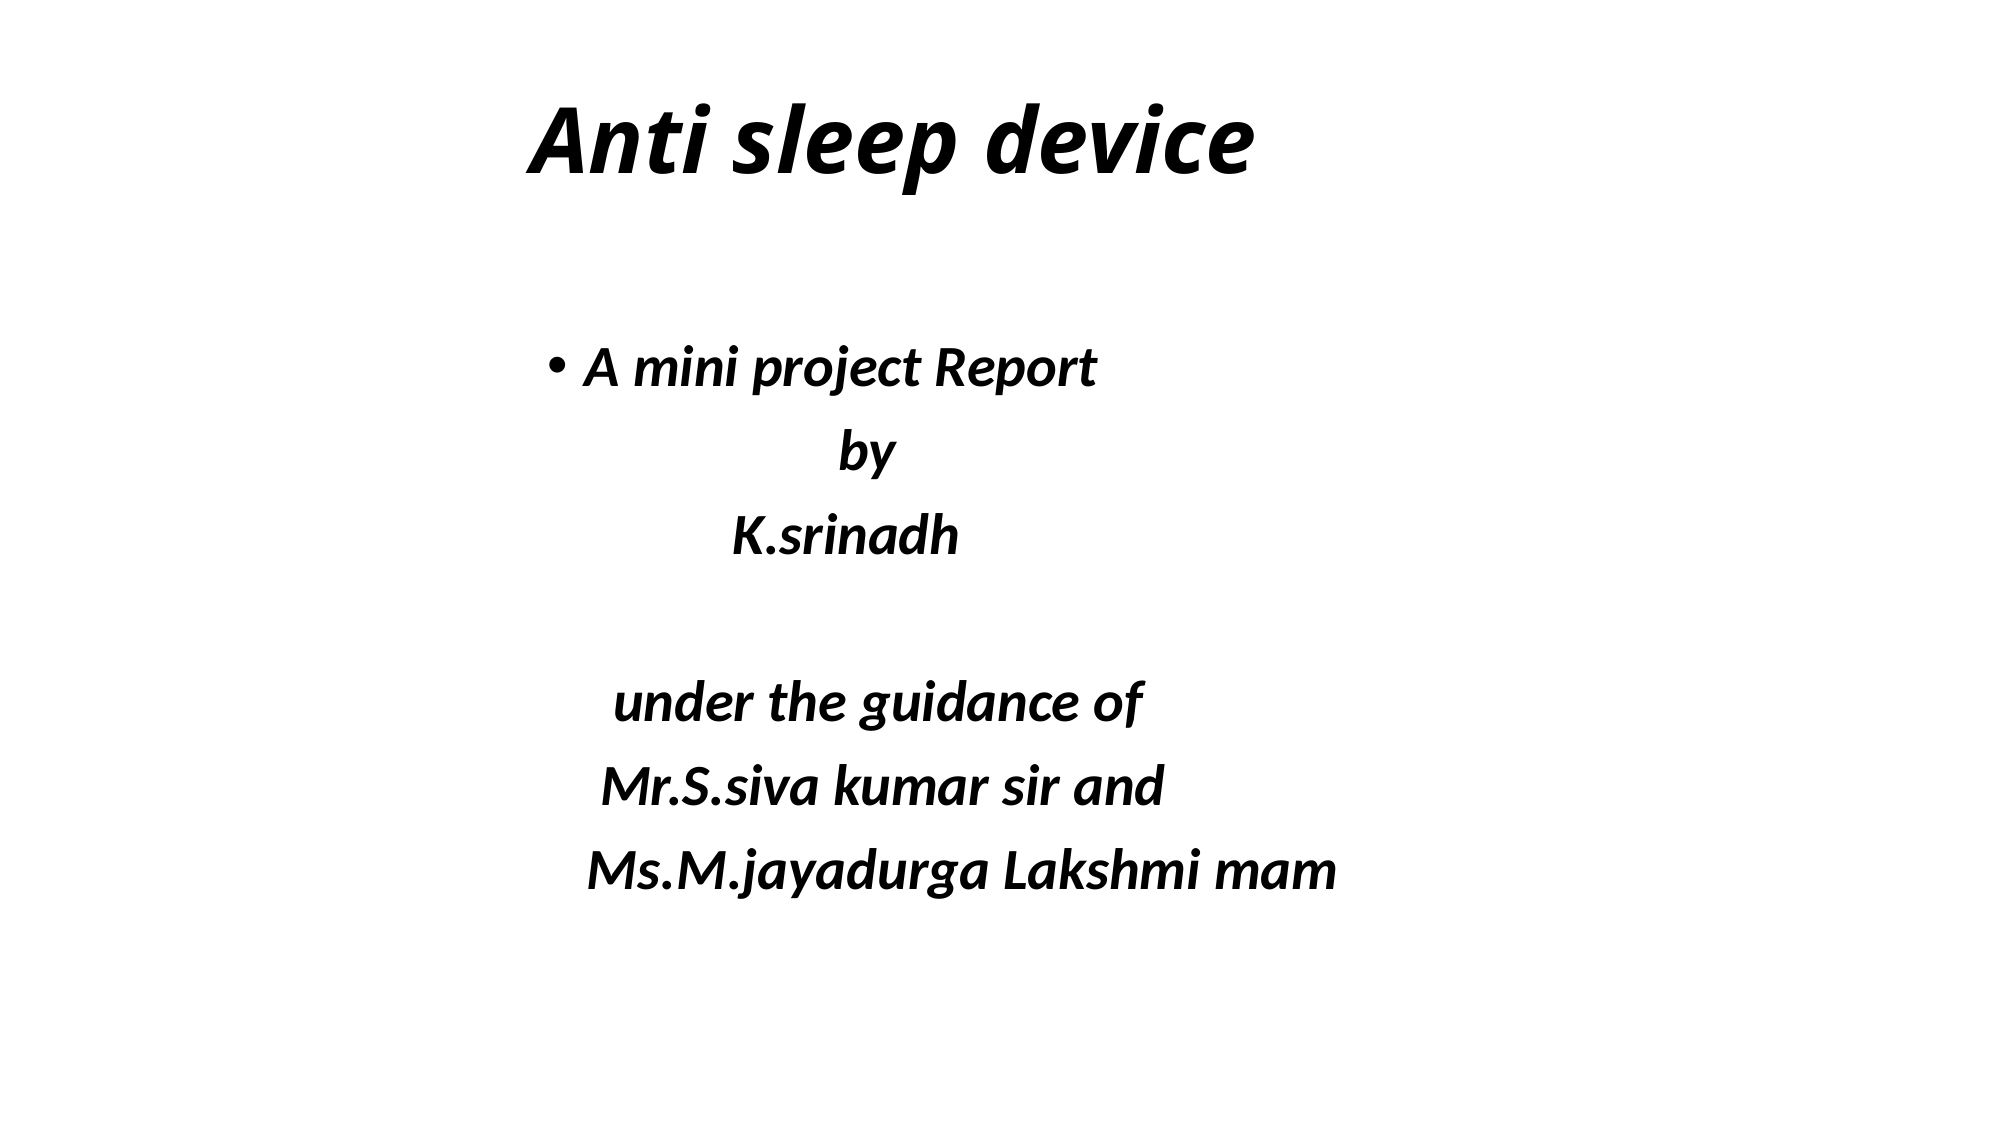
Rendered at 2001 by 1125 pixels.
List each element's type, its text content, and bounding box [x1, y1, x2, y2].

title Anti sleep device [516, 40, 2000, 249]
list A mini project Report by K.srinadh under the guidance of Mr.S.siva kumar sir and Ms.M.jayadurga Lakshmi mam [532, 328, 2000, 1043]
